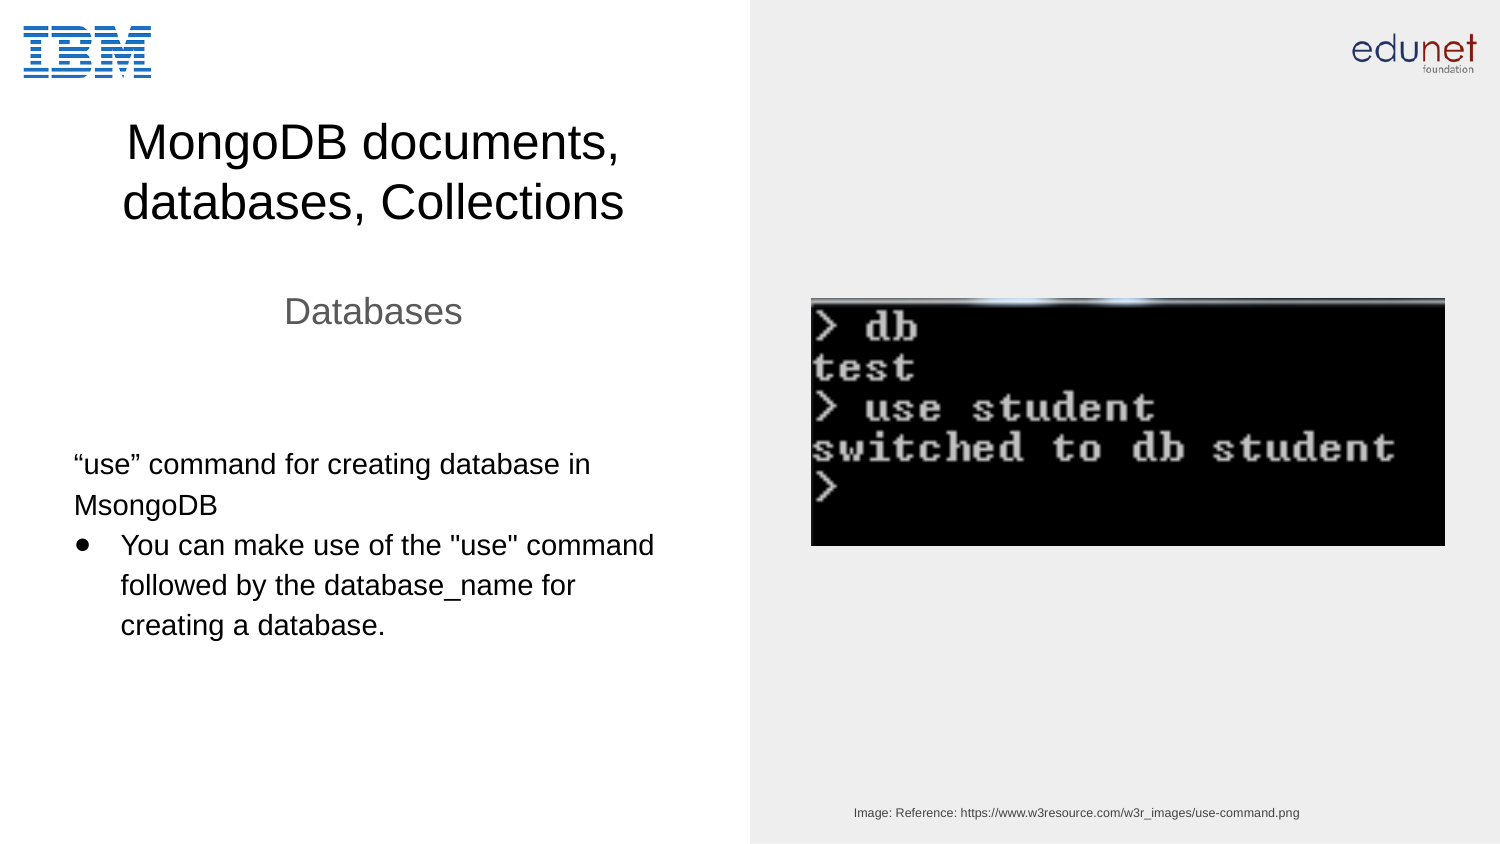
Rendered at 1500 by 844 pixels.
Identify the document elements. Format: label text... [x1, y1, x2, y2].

list “use” command for creating database in MsongoDB You can make use of the "use" command followed by the database_name for creating a database. [58, 397, 689, 685]
picture [23, 26, 151, 78]
picture [1350, 26, 1480, 78]
picture [811, 298, 1445, 546]
title MongoDB documents, databases, Collections [41, 117, 706, 223]
subtitle Databases [41, 257, 706, 363]
text_box Image: Reference: https://www.w3resource.com/w3r_images/use-command.png [838, 798, 1315, 844]
